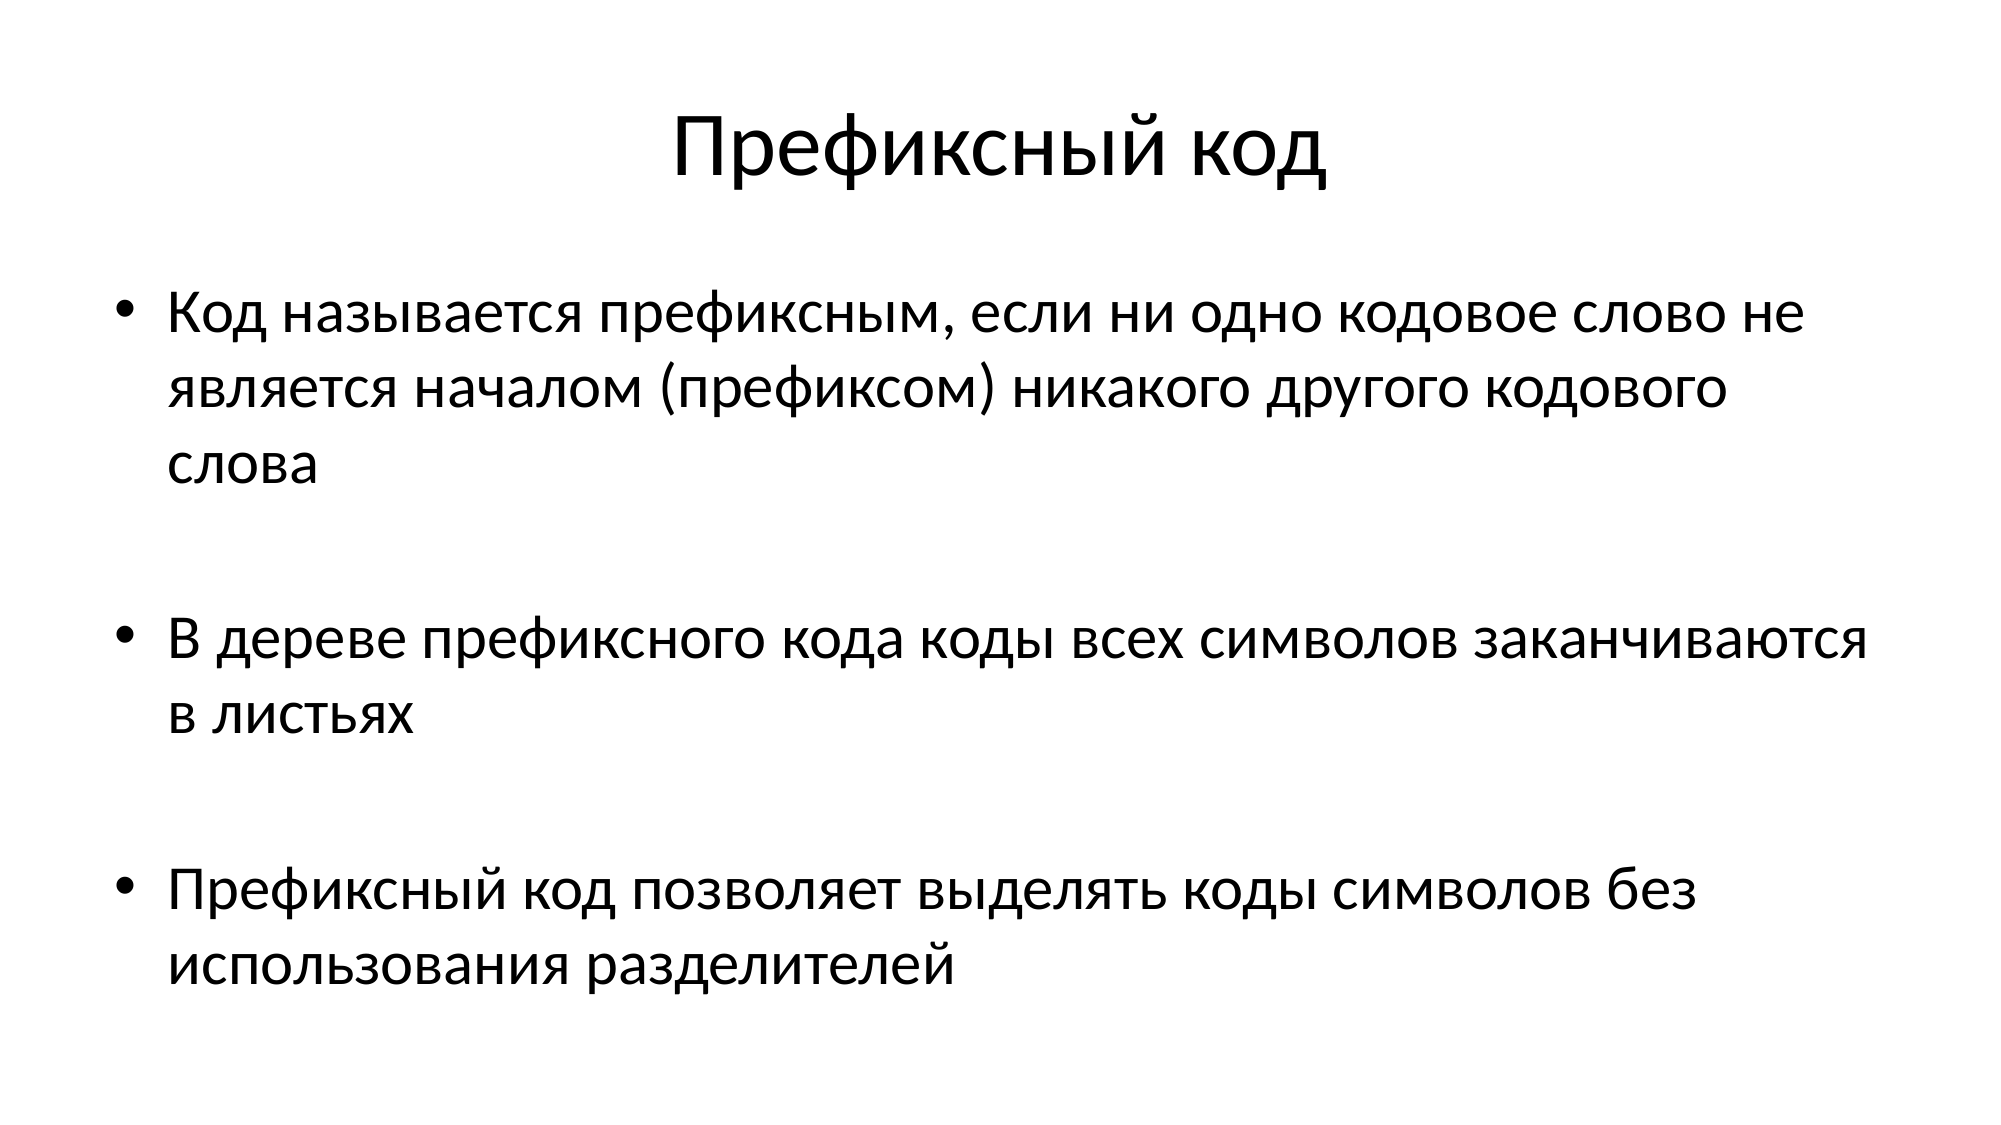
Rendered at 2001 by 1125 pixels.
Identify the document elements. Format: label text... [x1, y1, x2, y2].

list Код называется префиксным, если ни одно кодовое слово не является началом (префиксом) никакого другого кодового слова В дереве префиксного кода коды всех символов заканчиваются в листьях Префиксный код позволяет выделять коды символов без использования разделителей [99, 262, 1900, 1005]
title Префиксный код [99, 45, 1900, 233]
